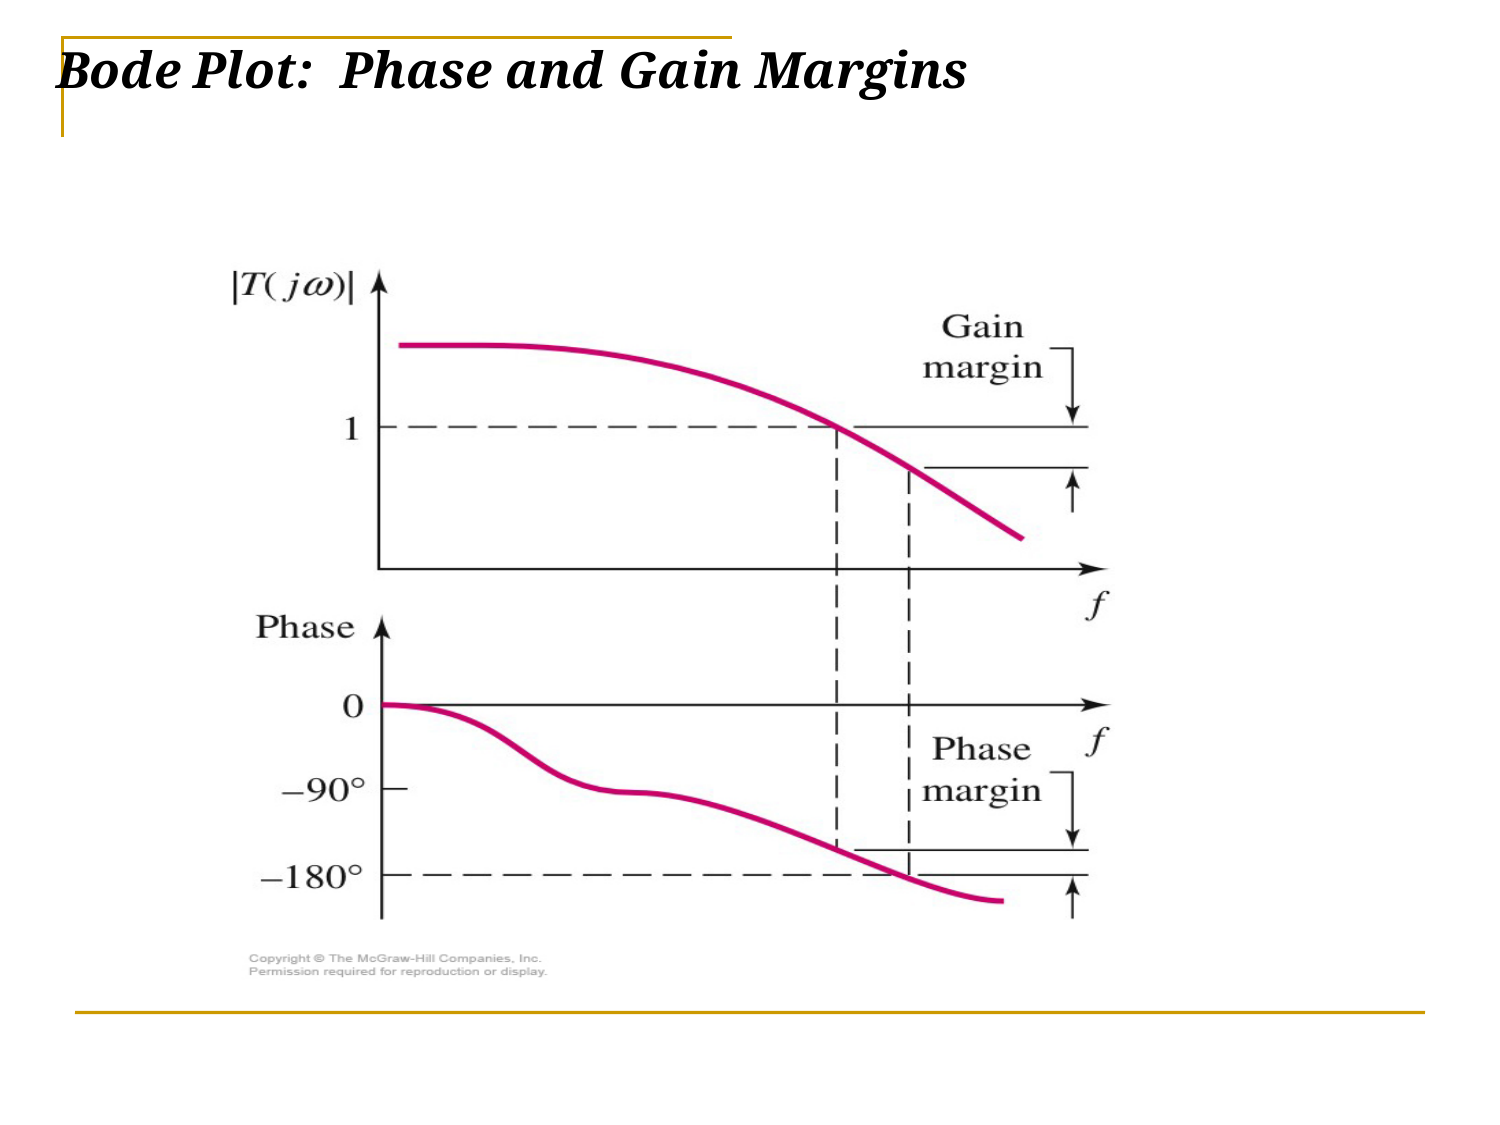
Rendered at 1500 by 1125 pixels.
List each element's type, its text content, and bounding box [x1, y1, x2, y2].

title Bode Plot: Phase and Gain Margins [41, 30, 1436, 219]
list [231, 197, 1116, 986]
